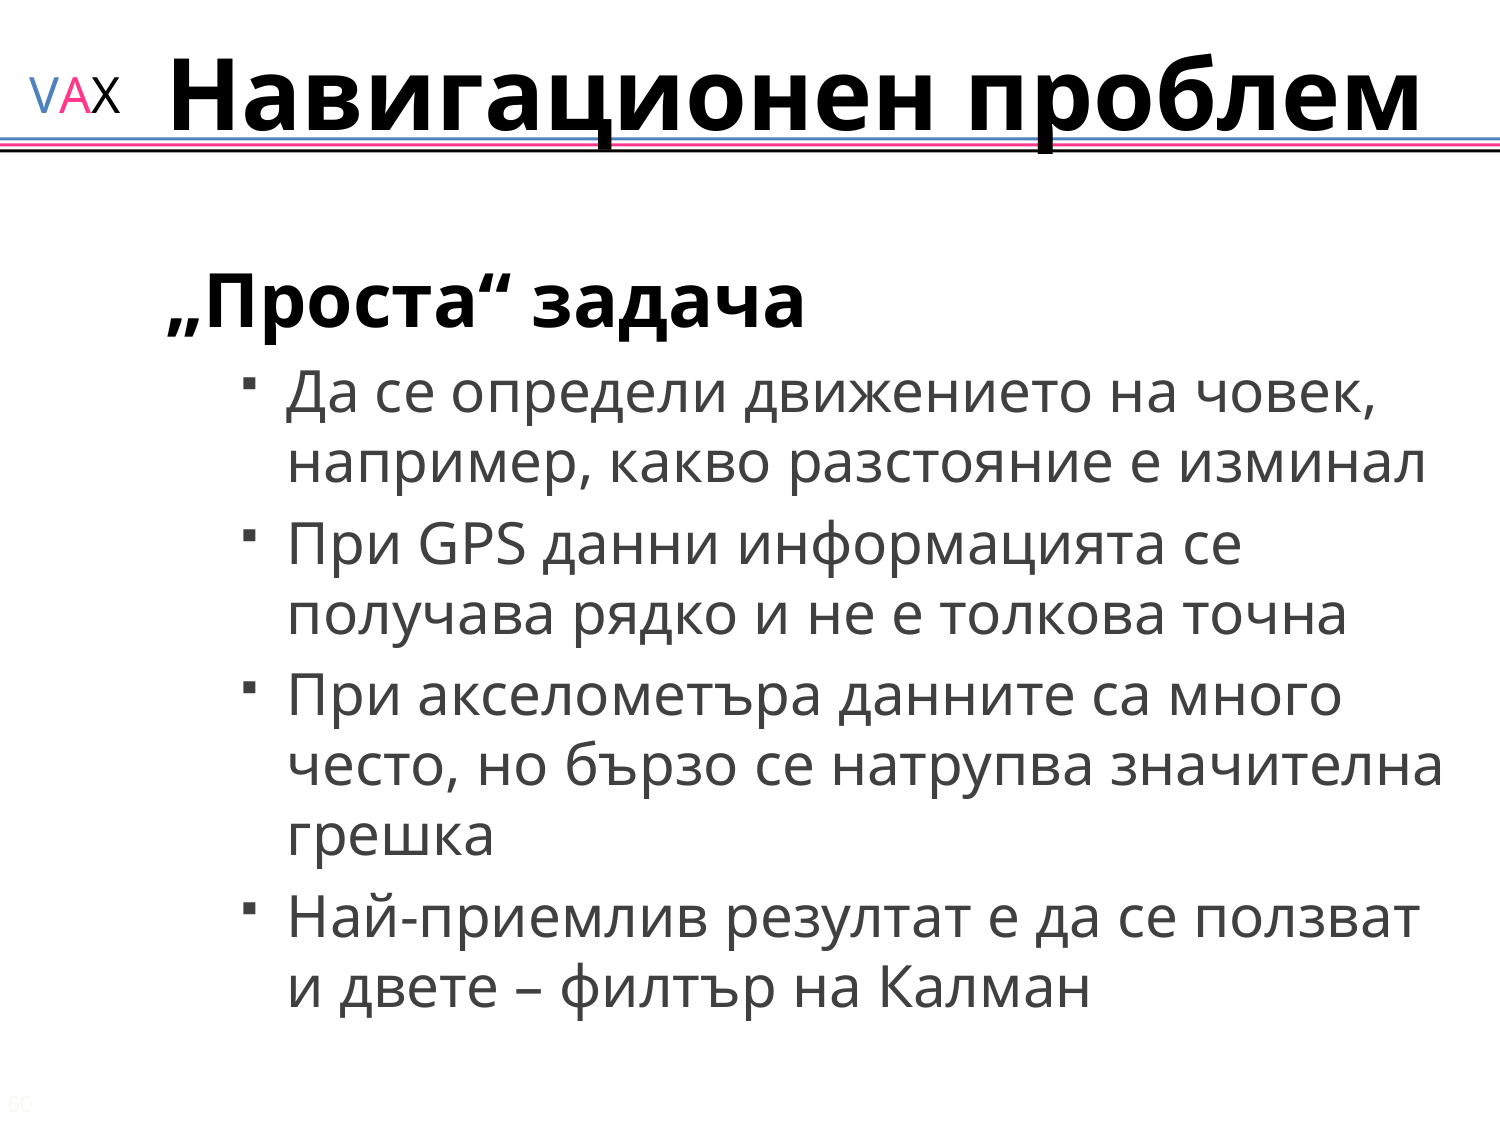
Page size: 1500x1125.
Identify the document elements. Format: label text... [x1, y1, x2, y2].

list „Проста“ задача Да се определи движението на човек, например, какво разстояние е изминал При GPS данни информацията се получава рядко и не е толкова точна При акселометъра данните са много често, но бързо се натрупва значителна грешка Най-приемлив резултат е да се ползват и двете – филтър на Калман [150, 200, 1488, 1113]
title Навигационен проблем [0, 37, 1500, 144]
